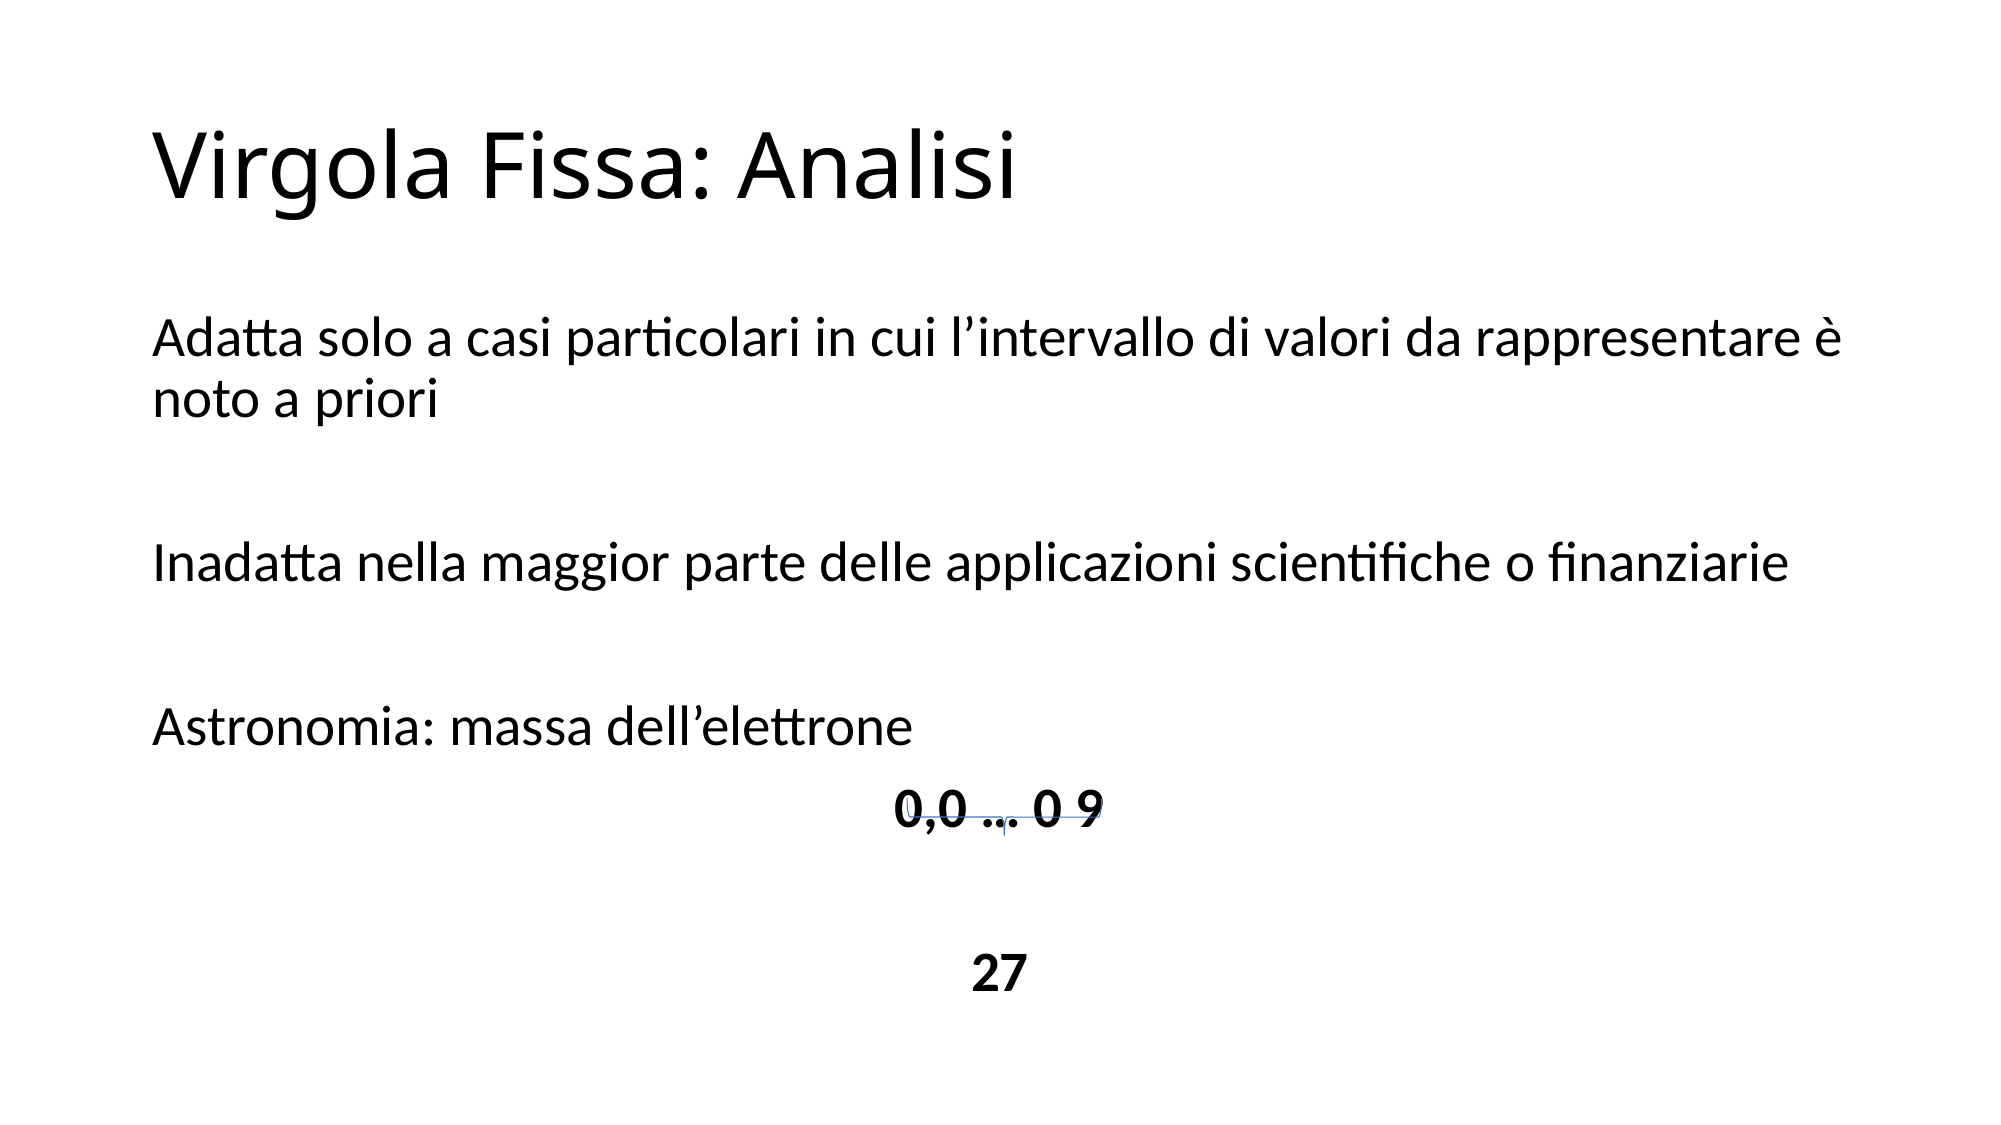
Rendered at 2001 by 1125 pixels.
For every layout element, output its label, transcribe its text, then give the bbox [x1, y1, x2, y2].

title Virgola Fissa: Analisi [137, 59, 1863, 278]
text_box [906, 798, 1103, 836]
list Adatta solo a casi particolari in cui l’intervallo di valori da rappresentare è noto a priori Inadatta nella maggior parte delle applicazioni scientifiche o finanziarie Astronomia: massa dell’elettrone 0,0 … 0 9 27 [137, 299, 1863, 1014]
